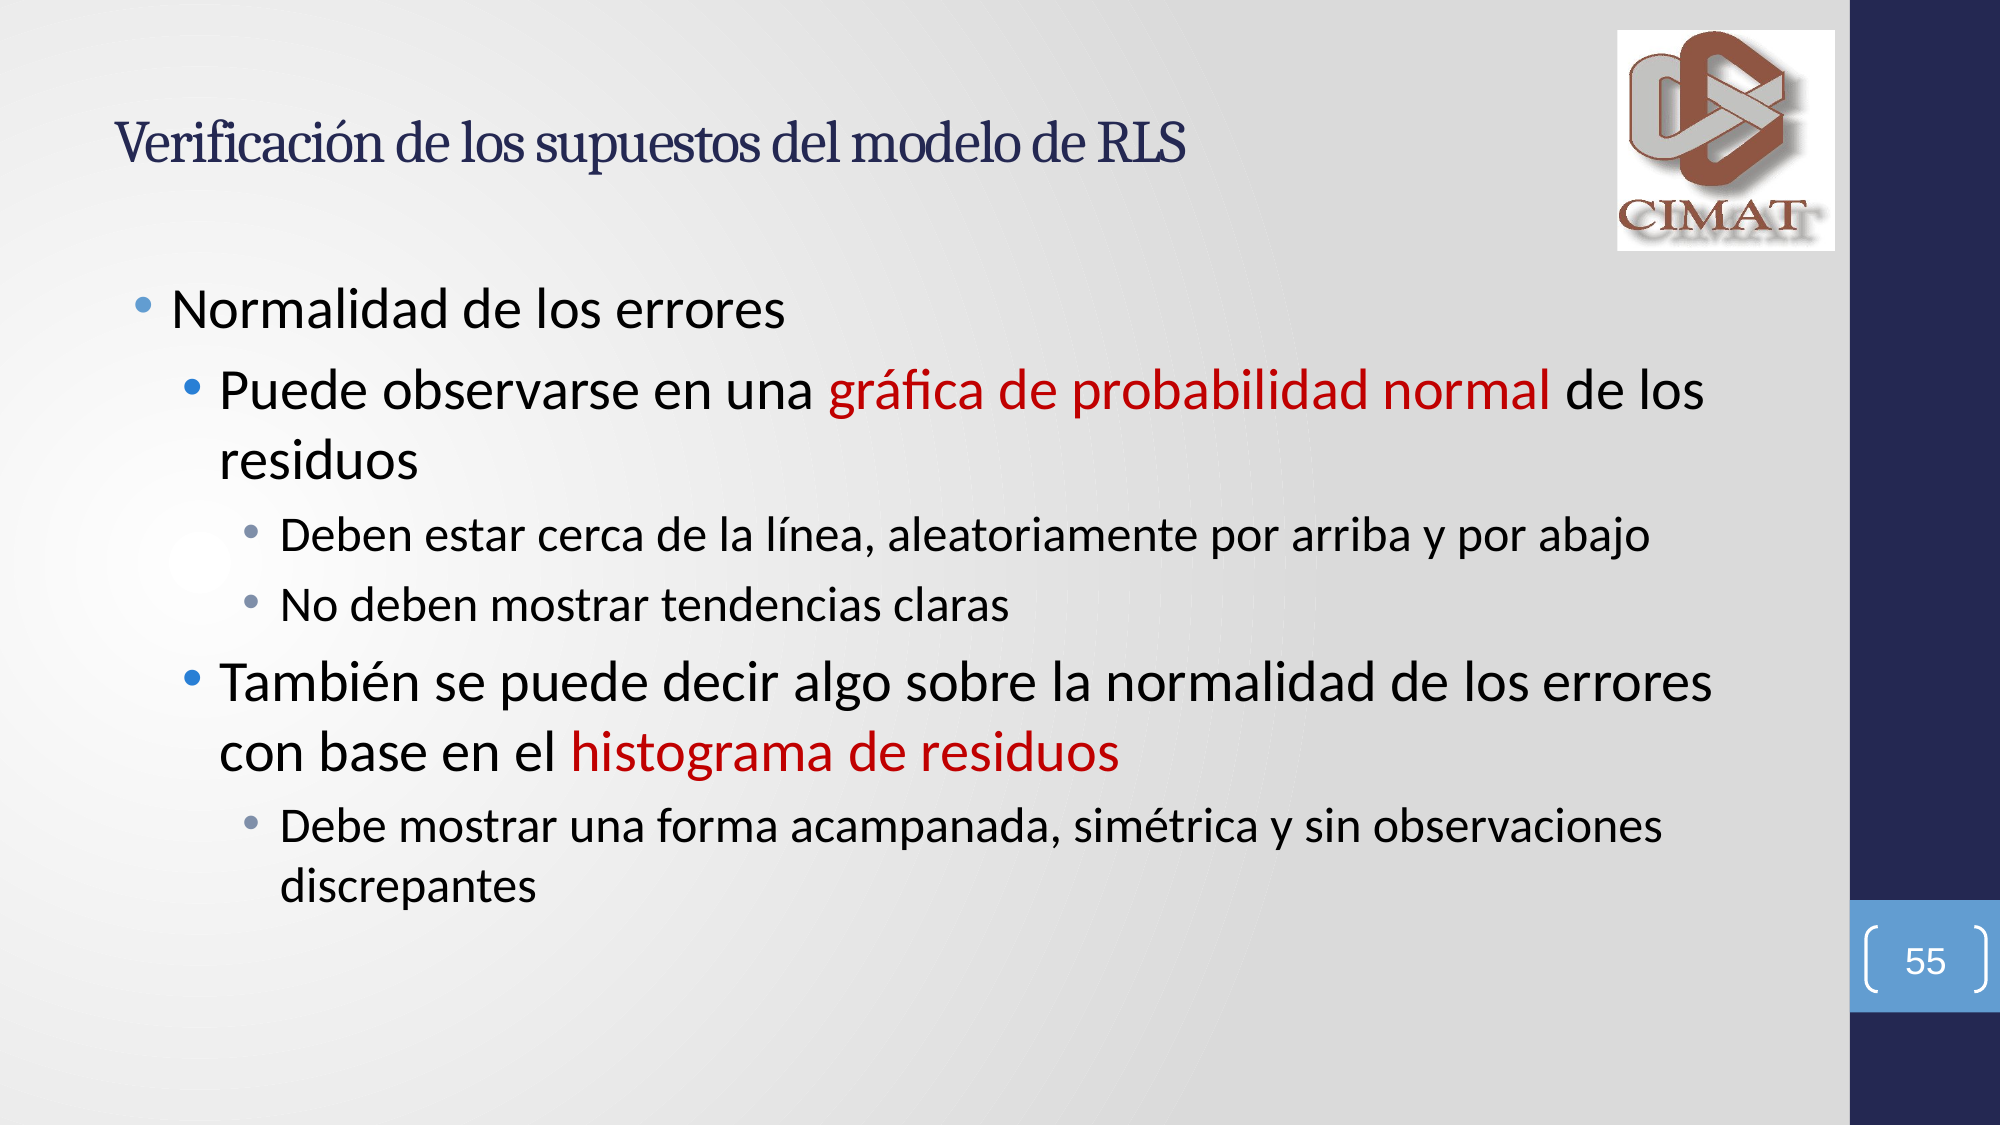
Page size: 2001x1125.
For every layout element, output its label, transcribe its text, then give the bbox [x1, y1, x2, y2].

title Verificación de los supuestos del modelo de RLS [99, 45, 1767, 233]
picture [1617, 30, 1835, 251]
slide_number 55 [1864, 925, 1988, 994]
list Normalidad de los errores Puede observarse en una gráfica de probabilidad normal de los residuos Deben estar cerca de la línea, aleatoriamente por arriba y por abajo No deben mostrar tendencias claras También se puede decir algo sobre la normalidad de los errores con base en el histograma de residuos Debe mostrar una forma acampanada, simétrica y sin observaciones discrepantes [99, 262, 1767, 1050]
